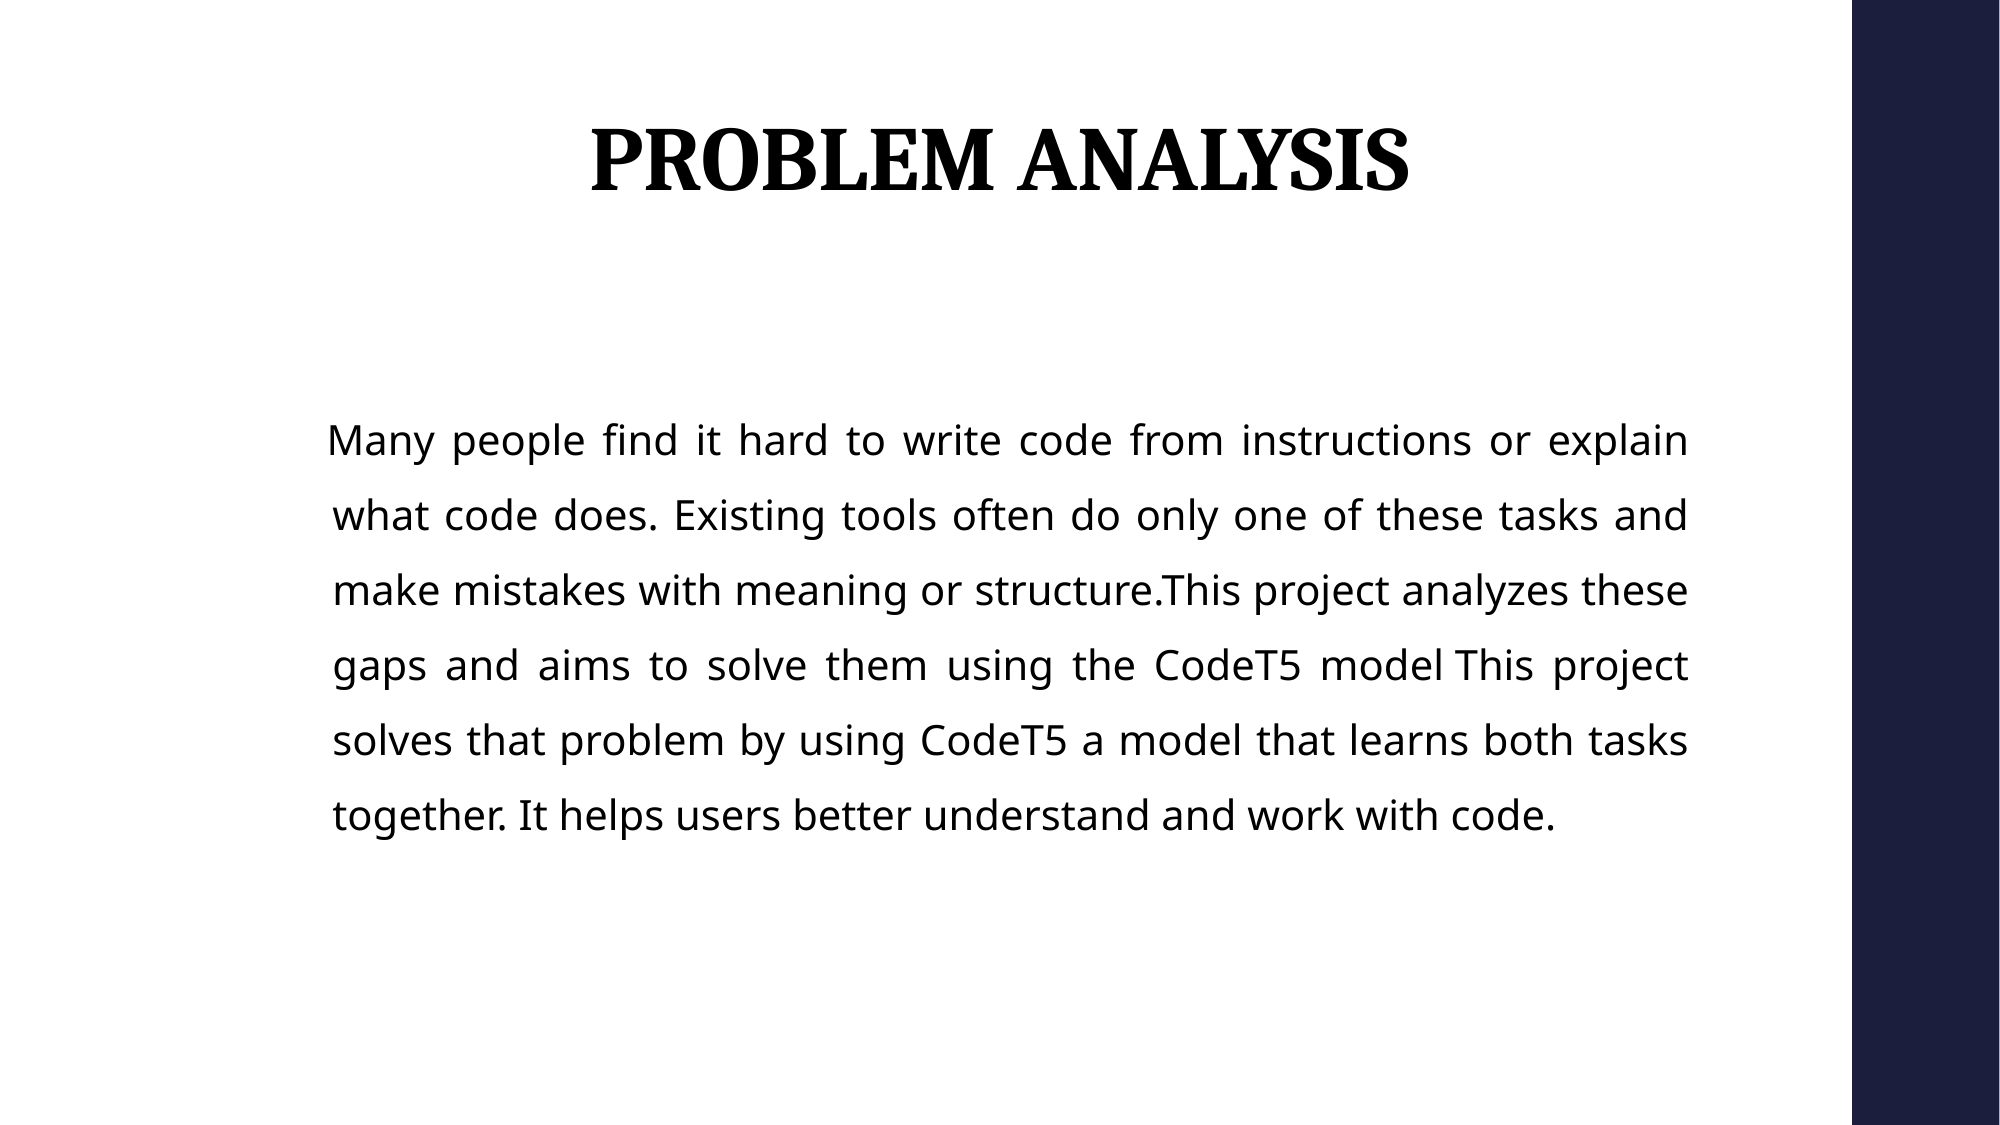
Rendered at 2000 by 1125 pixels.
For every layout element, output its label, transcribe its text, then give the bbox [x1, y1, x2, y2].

title PROBLEM ANALYSIS [205, 0, 1795, 218]
list Many people find it hard to write code from instructions or explain what code does. Existing tools often do only one of these tasks and make mistakes with meaning or structure.This project analyzes these gaps and aims to solve them using the CodeT5 model This project solves that problem by using CodeT5 a model that learns both tasks together. It helps users better understand and work with code. [295, 148, 1705, 863]
